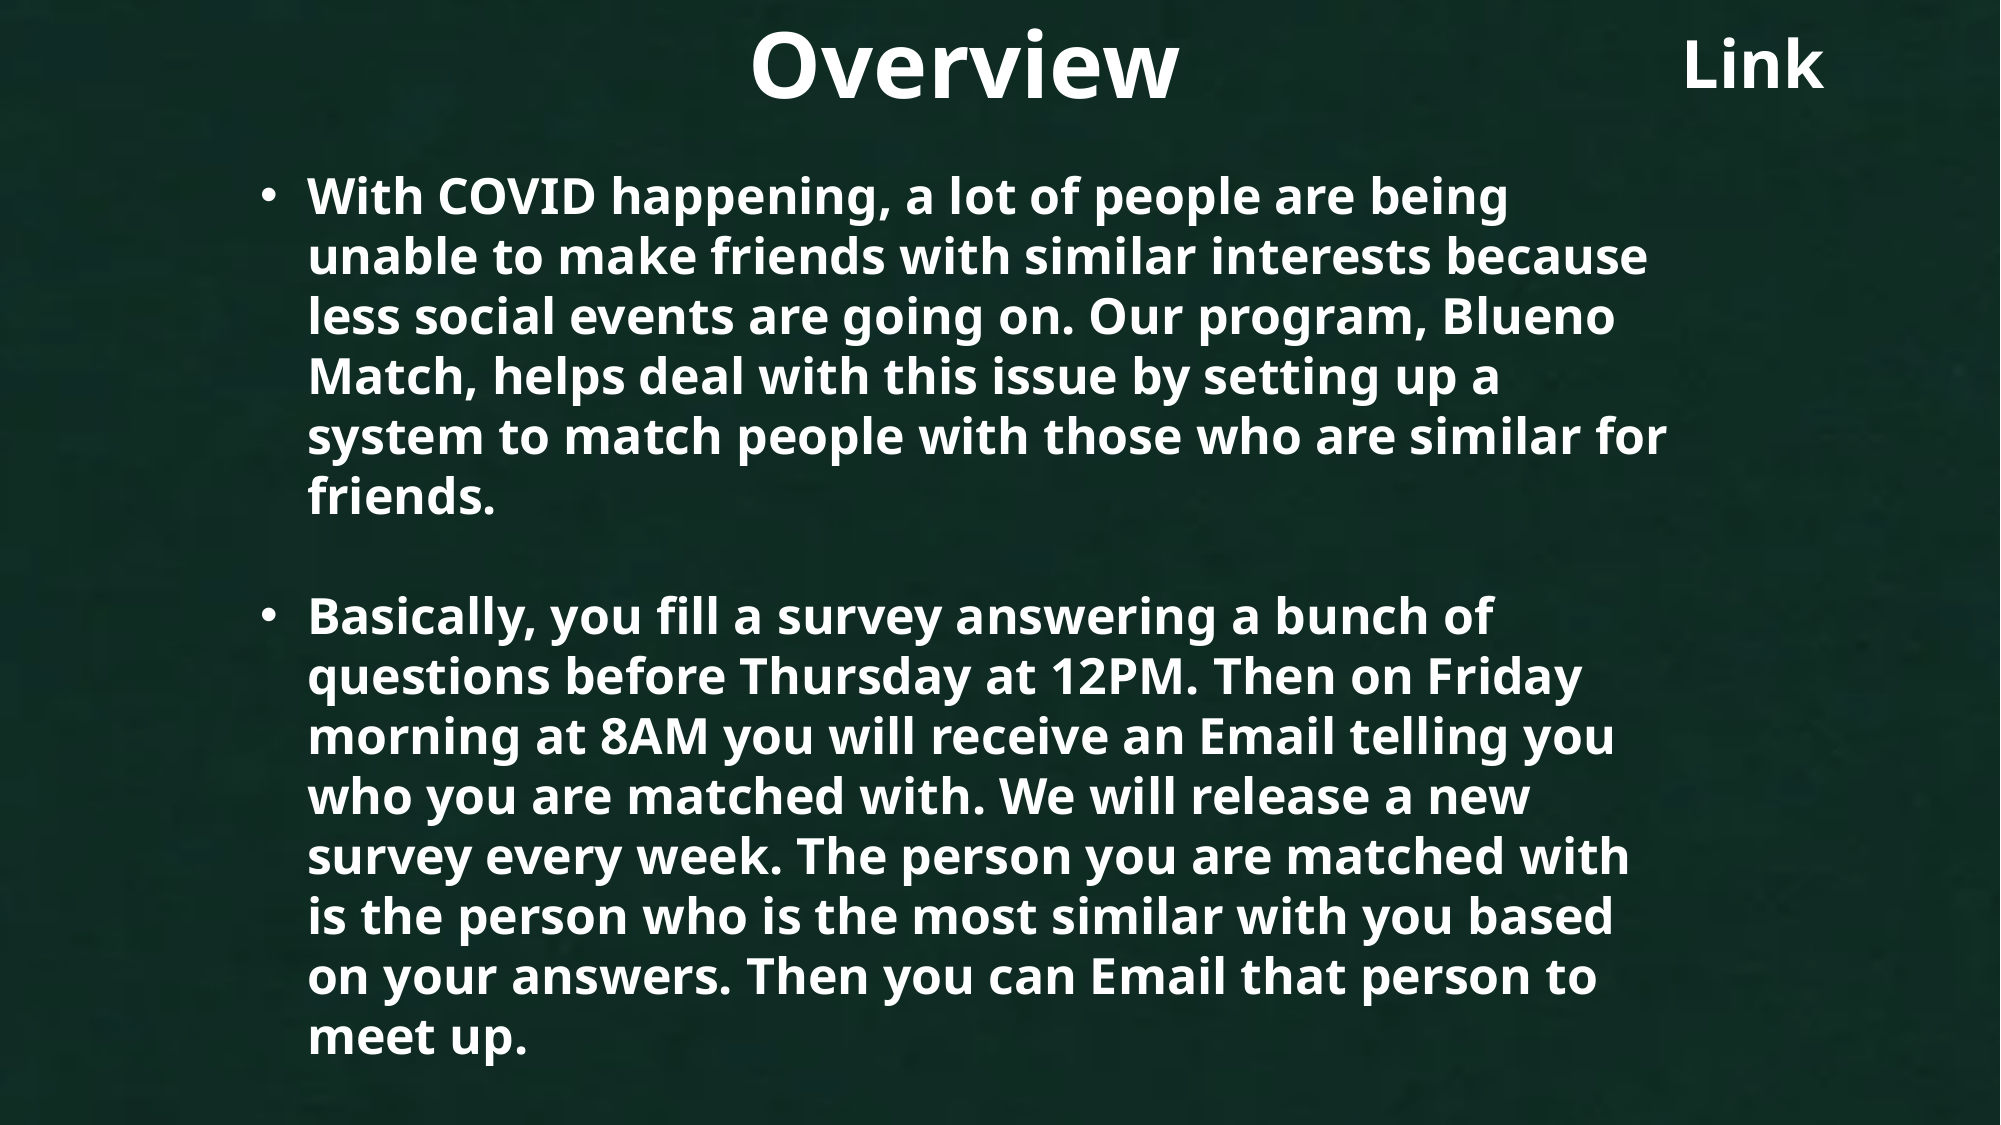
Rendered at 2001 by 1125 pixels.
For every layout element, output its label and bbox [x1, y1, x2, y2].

list [0, 0, 2000, 1125]
